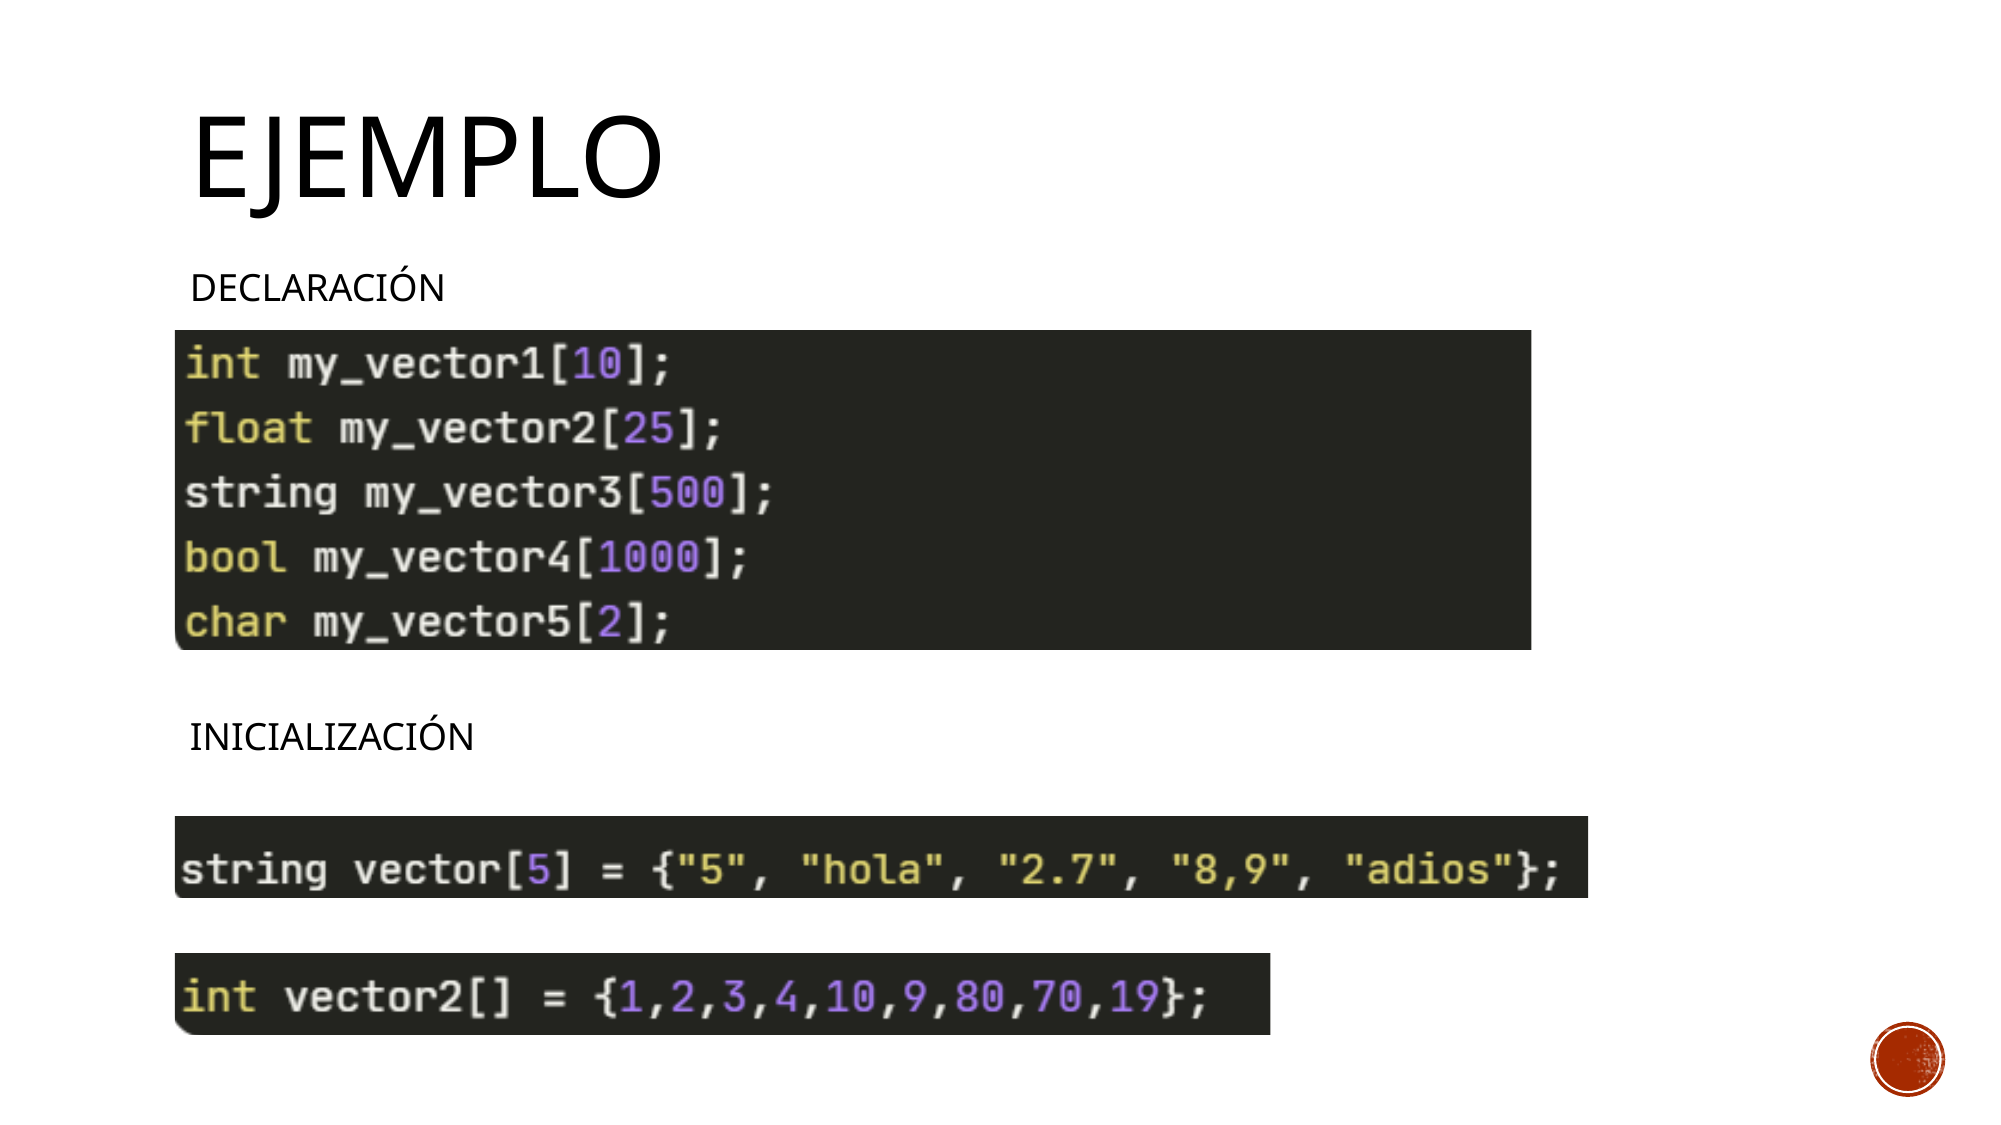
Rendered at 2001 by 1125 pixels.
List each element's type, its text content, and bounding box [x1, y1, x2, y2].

title EJEMPLO [174, 29, 1825, 294]
text_box INICIALIZACIÓN [174, 705, 806, 766]
picture [174, 330, 1532, 650]
text_box DECLARACIÓN [174, 256, 806, 317]
picture [174, 953, 1271, 1035]
picture [174, 816, 1589, 898]
